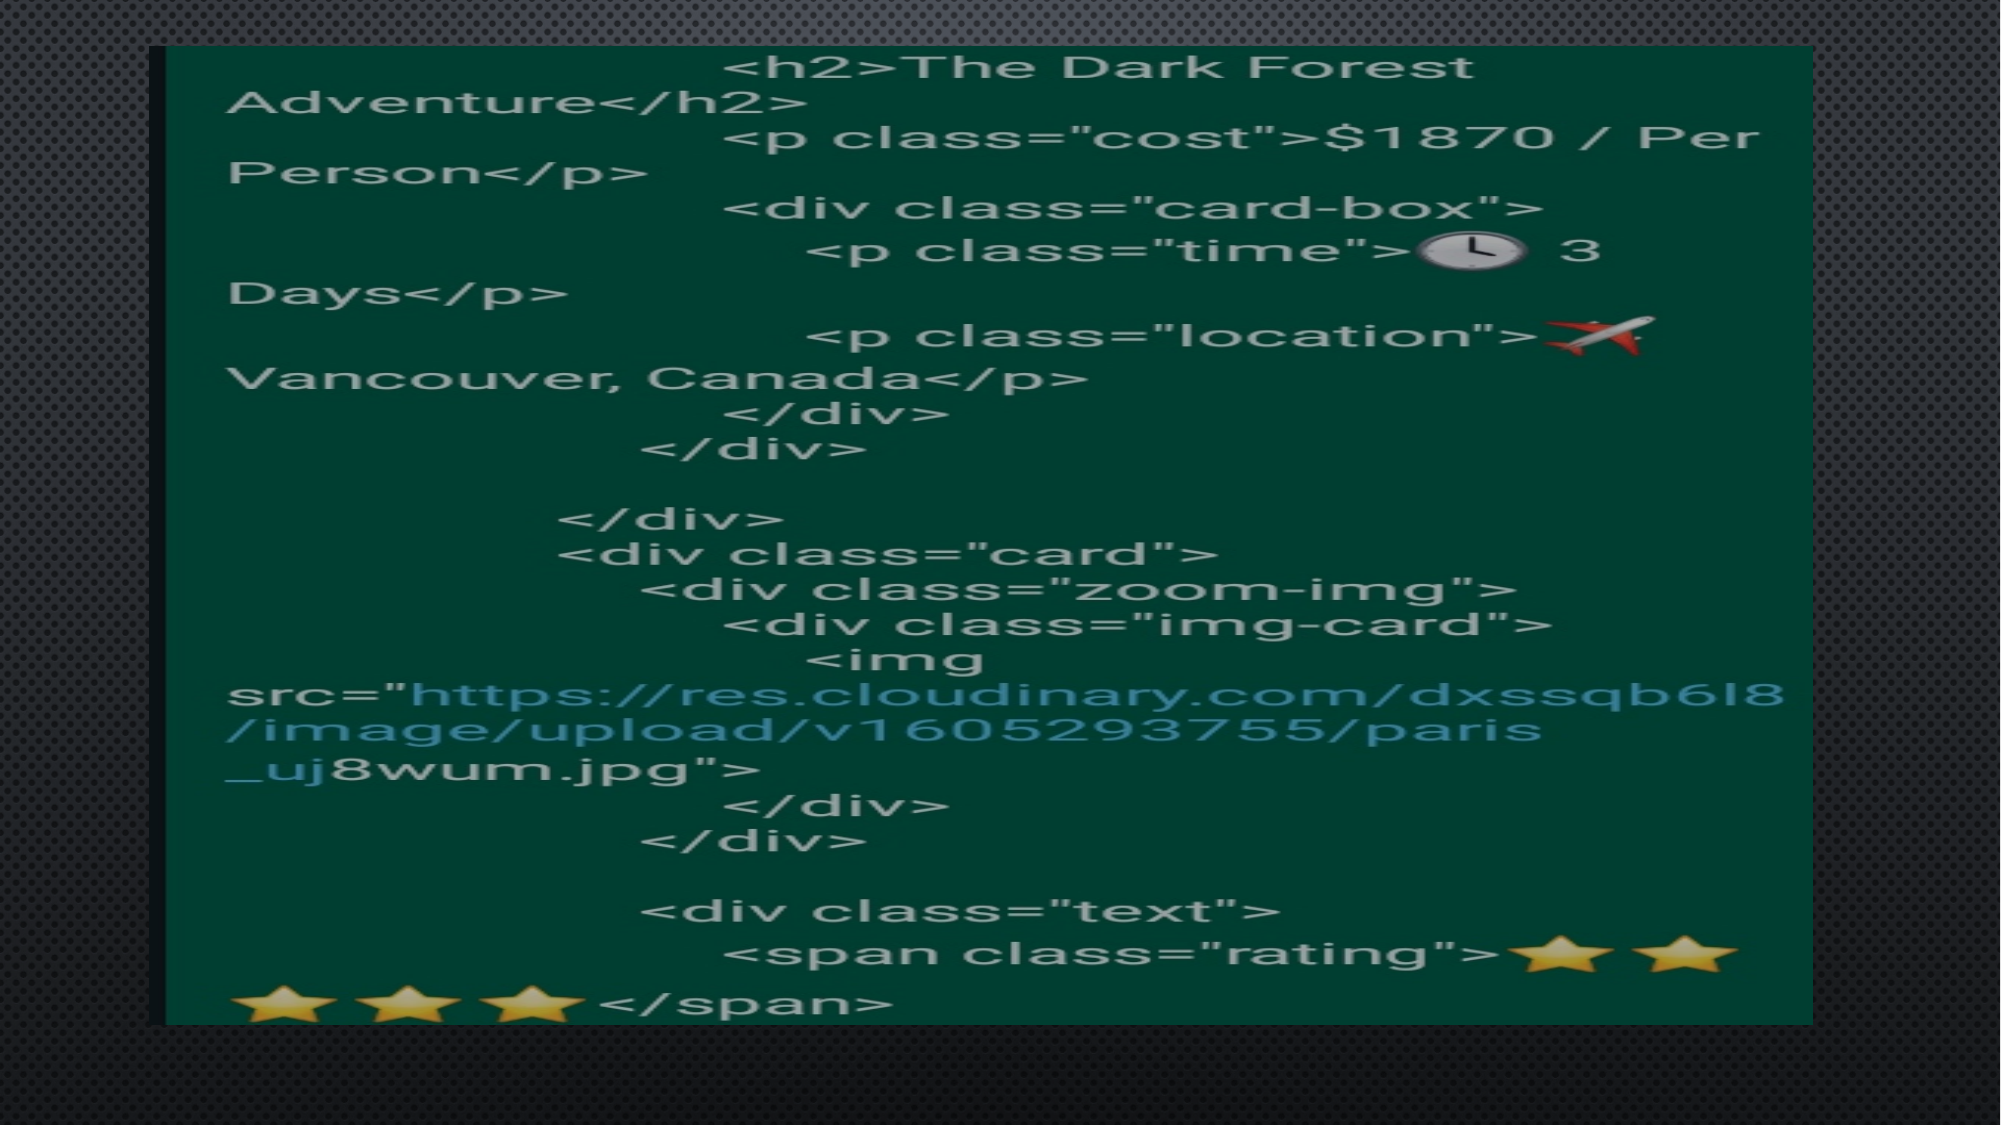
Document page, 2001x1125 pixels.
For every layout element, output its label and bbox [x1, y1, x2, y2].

list [149, 46, 1813, 1026]
